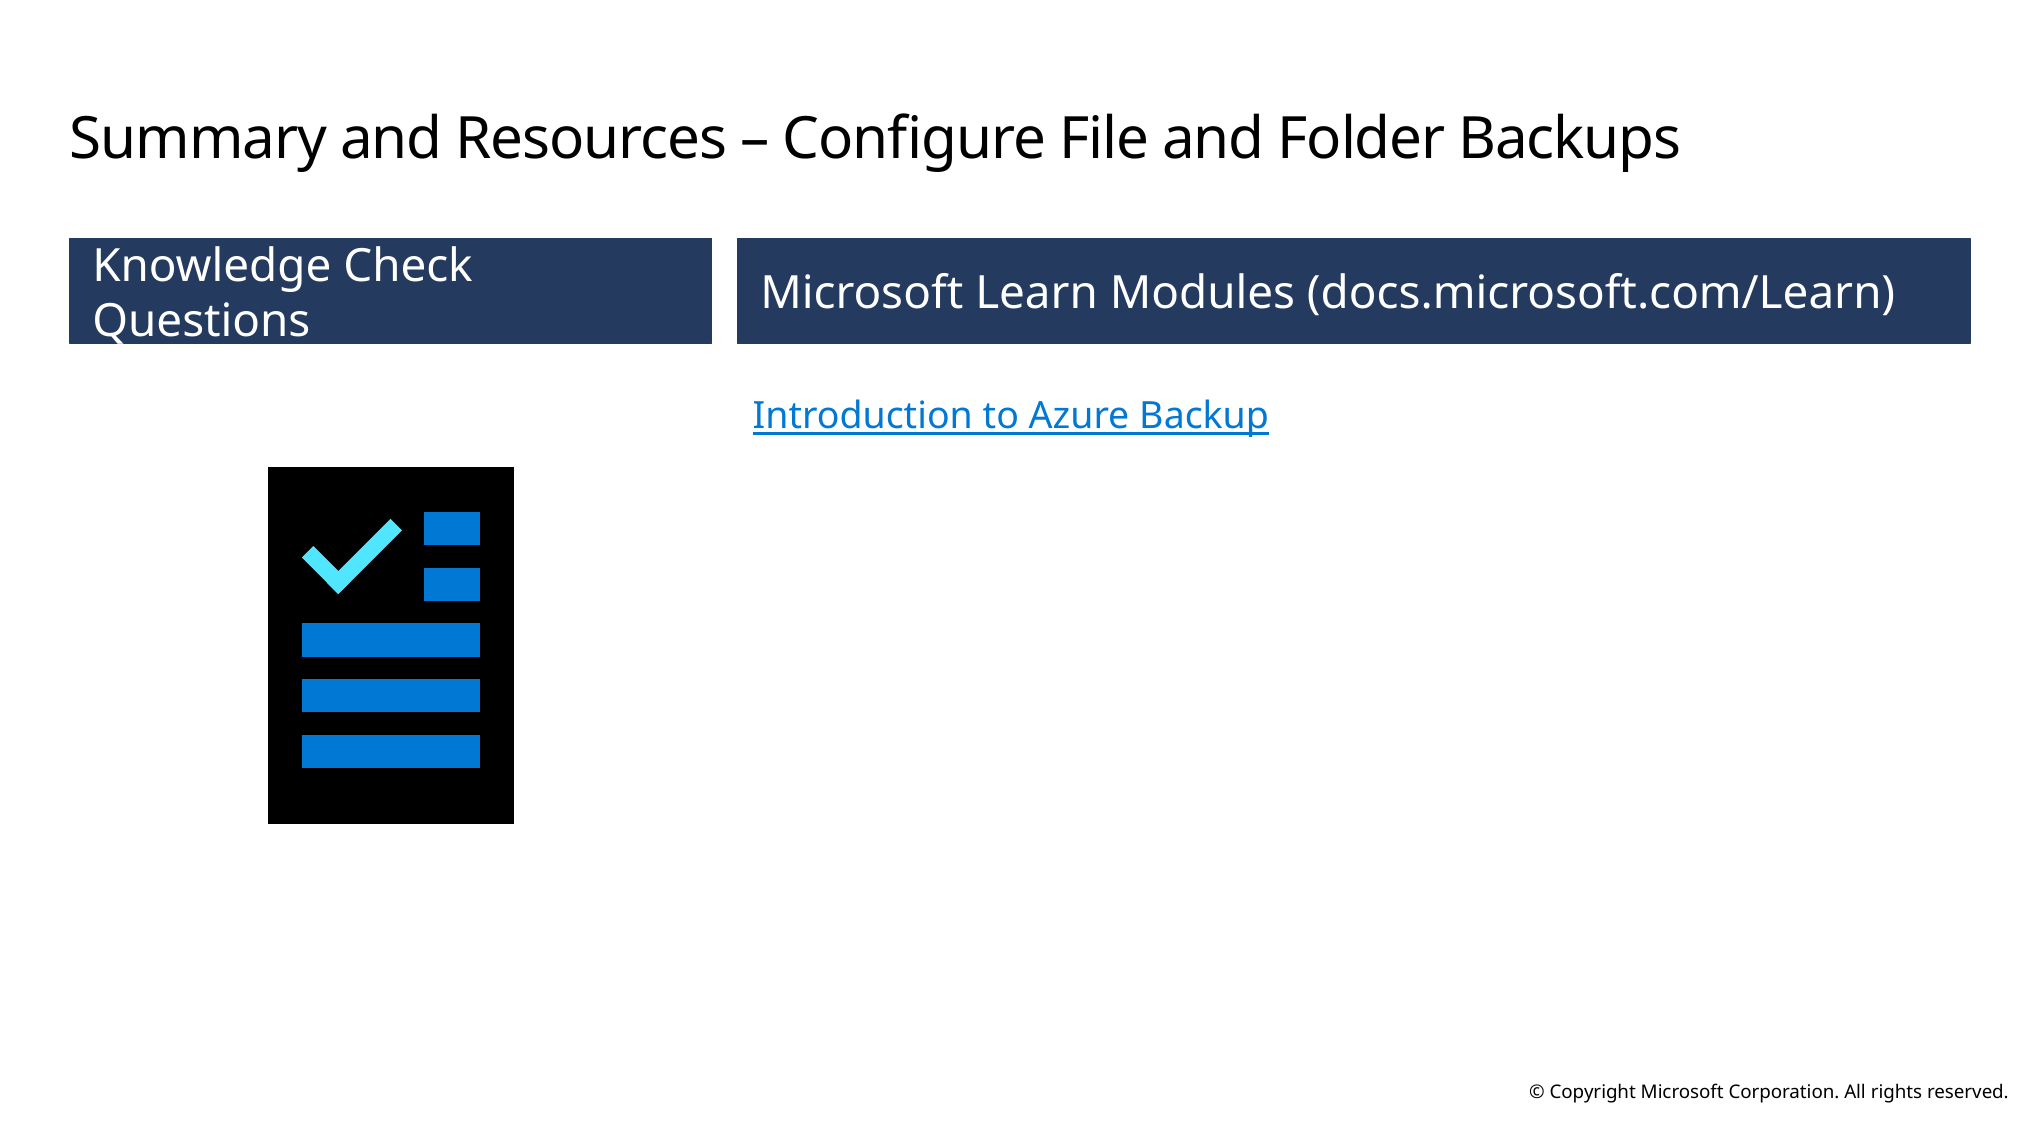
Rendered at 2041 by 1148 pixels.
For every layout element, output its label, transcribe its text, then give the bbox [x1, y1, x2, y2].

text_box Microsoft Learn Modules (docs.microsoft.com/Learn) [737, 238, 1971, 344]
title Summary and Resources – Configure File and Folder Backups [70, 103, 1969, 172]
picture [268, 467, 514, 825]
text_box Knowledge Check Questions [69, 238, 712, 344]
text_box Introduction to Azure Backup [737, 384, 1758, 450]
